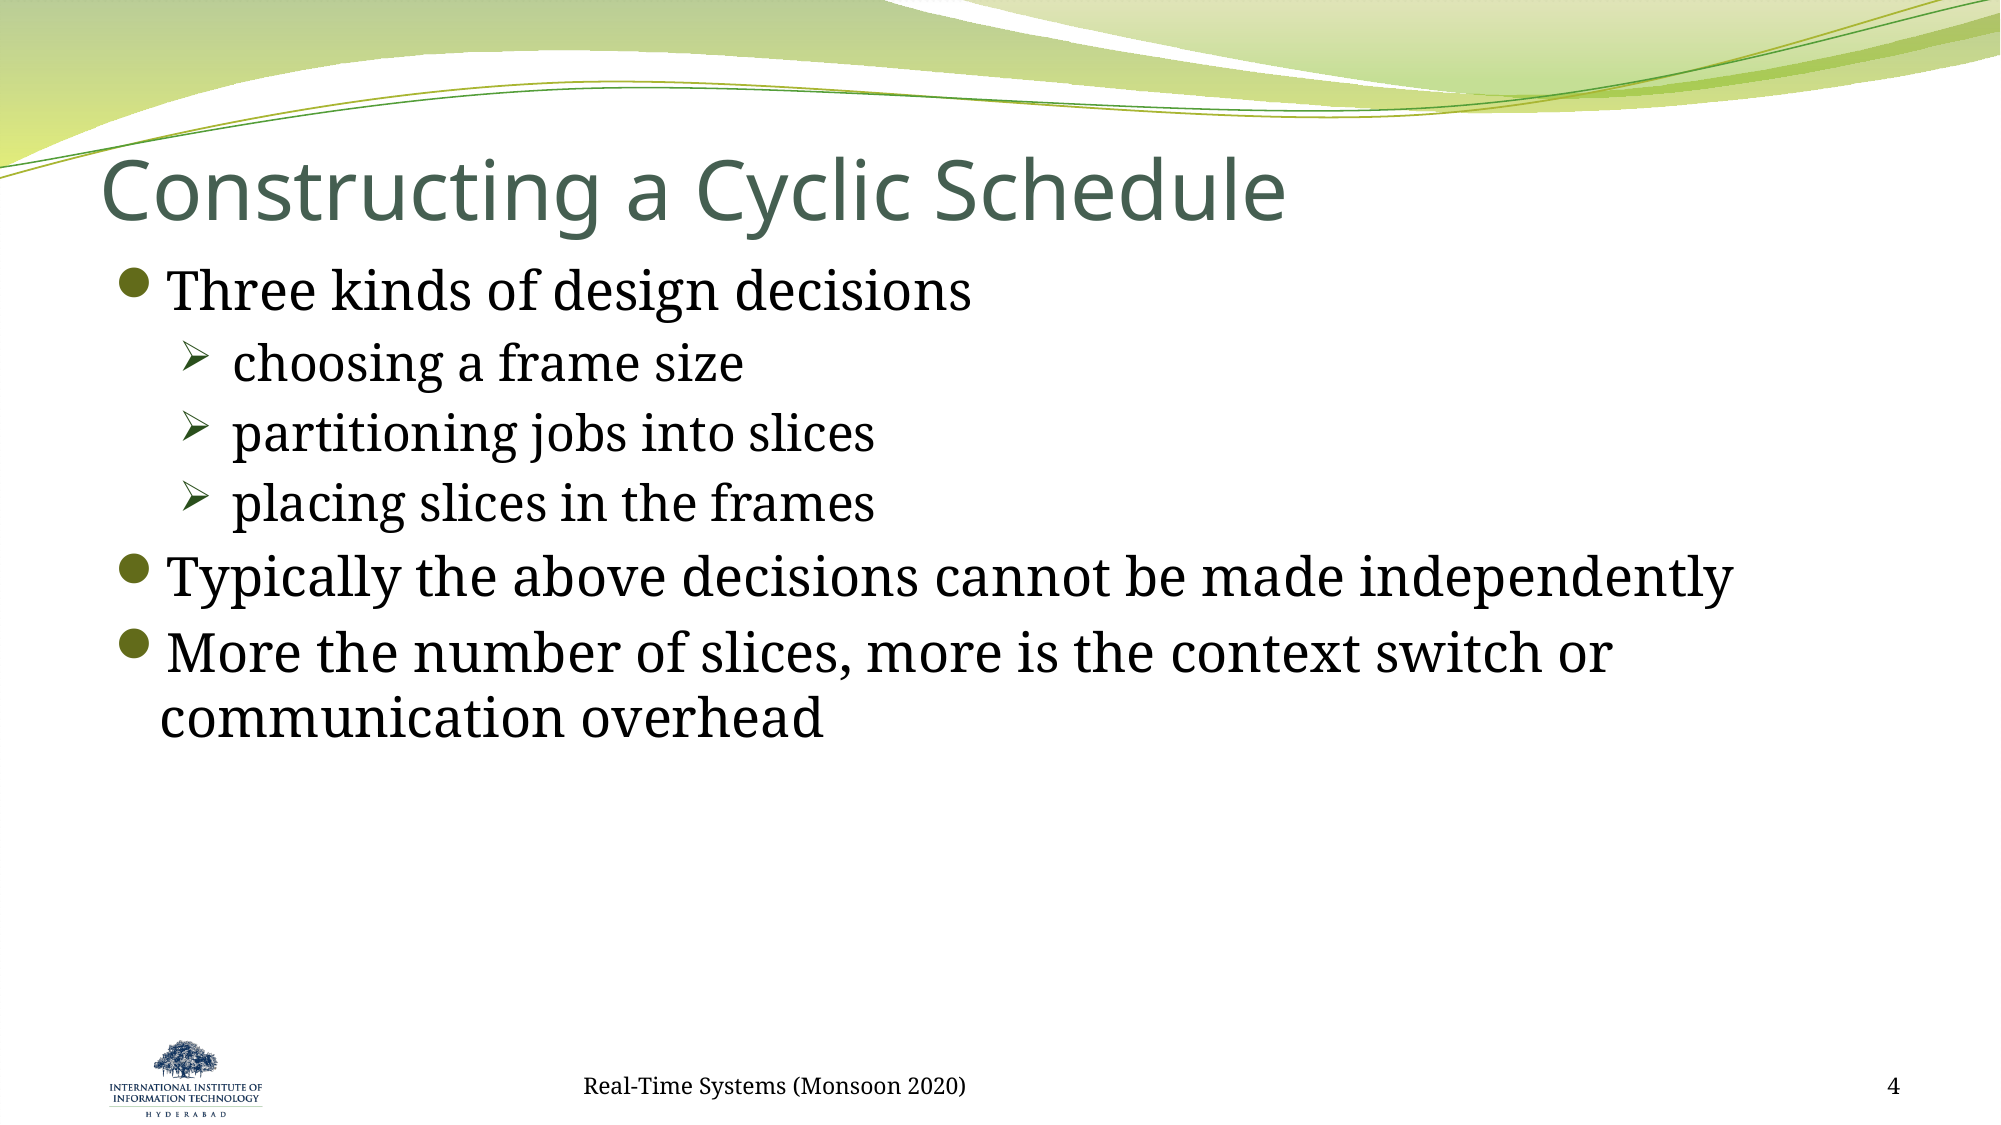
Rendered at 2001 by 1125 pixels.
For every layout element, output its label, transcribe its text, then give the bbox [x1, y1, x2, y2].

title Constructing a Cyclic Schedule [99, 115, 1900, 238]
list Three kinds of design decisions choosing a frame size partitioning jobs into slices placing slices in the frames Typically the above decisions cannot be made independently More the number of slices, more is the context switch or communication overhead [99, 249, 1900, 1010]
picture [106, 1037, 266, 1120]
slide_number 4 [1733, 1042, 1900, 1103]
footer Real-Time Systems (Monsoon 2020) [583, 1042, 1317, 1103]
